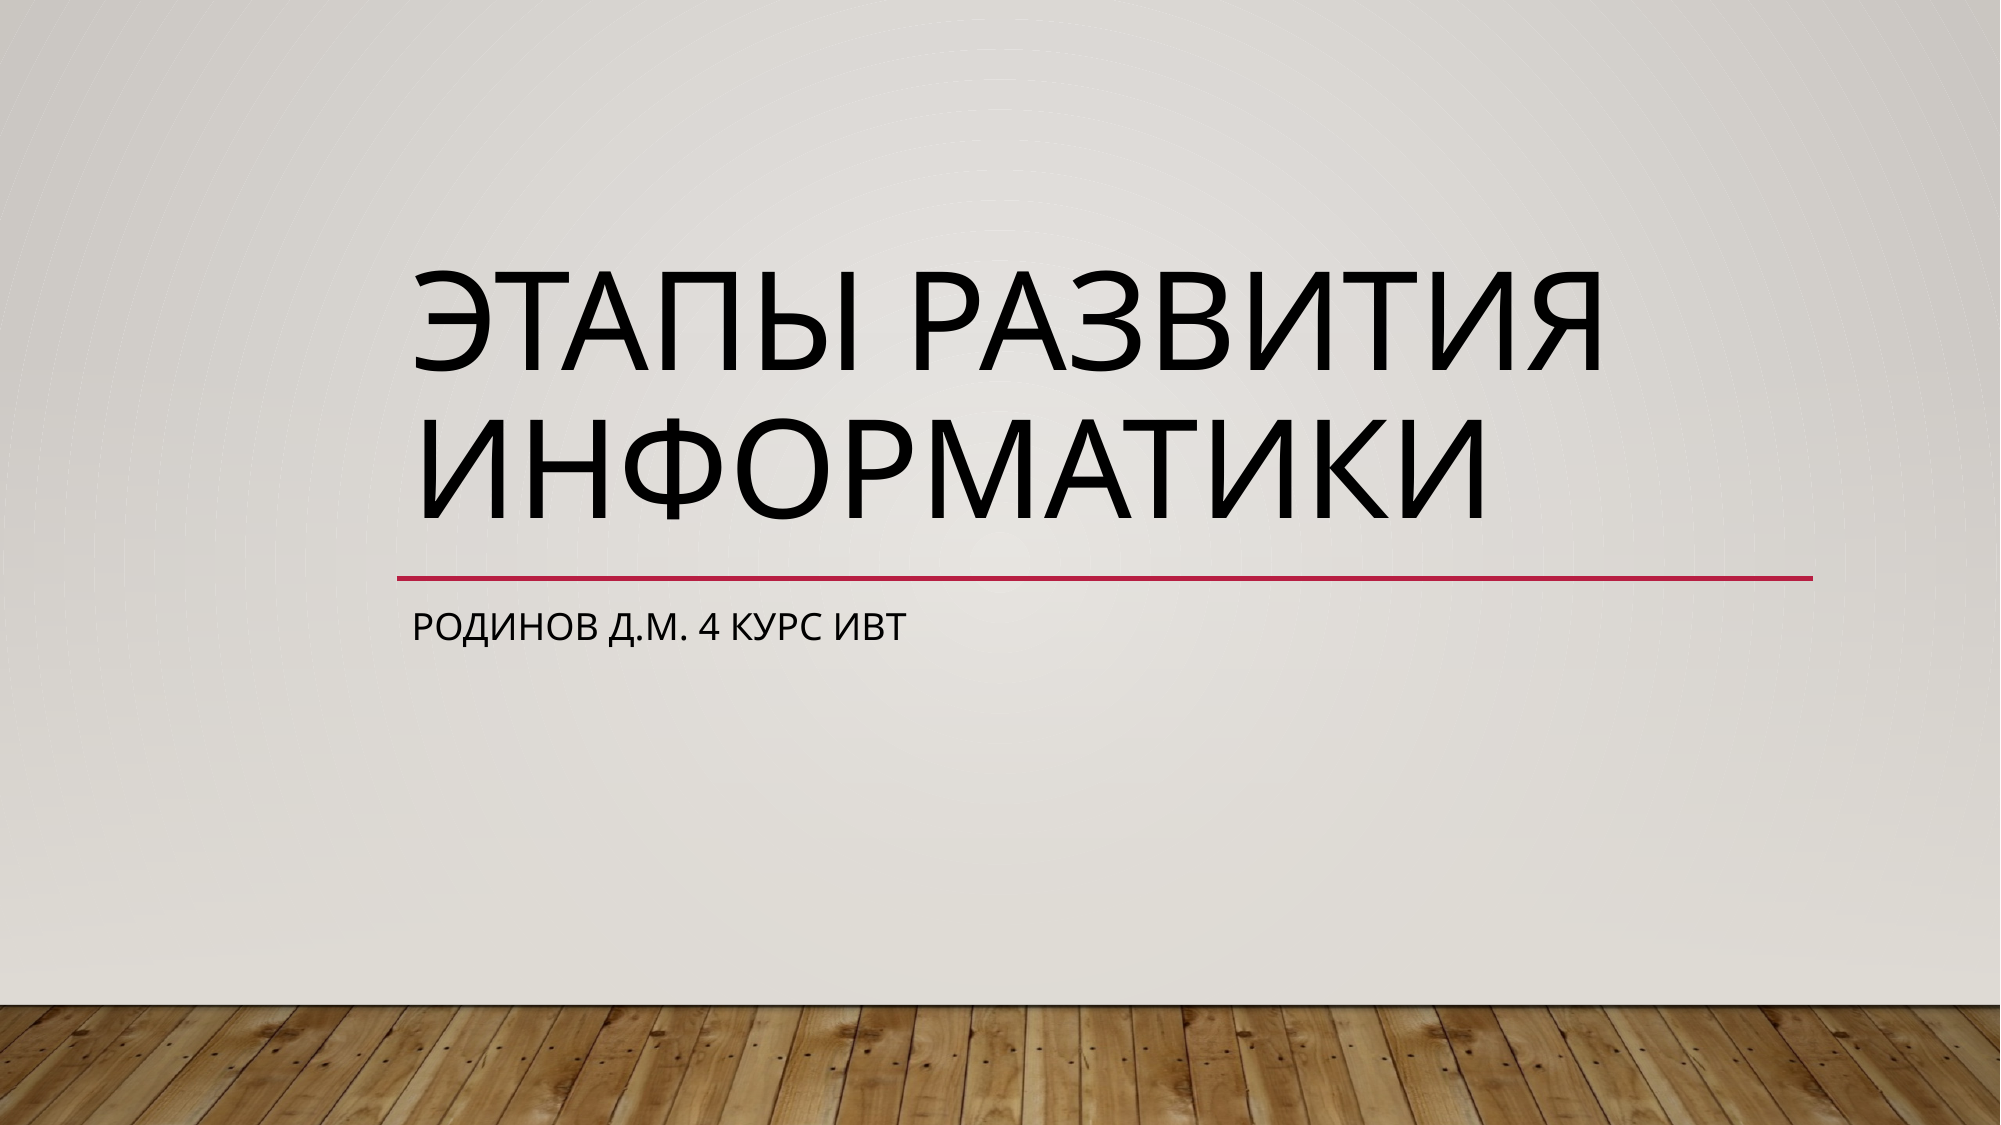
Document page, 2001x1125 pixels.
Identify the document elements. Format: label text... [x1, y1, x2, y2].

title Этапы развития информатики [396, 131, 1814, 549]
subtitle Родинов Д.М. 4 курс ИВТ [396, 579, 1814, 740]
picture [0, 1005, 2000, 1125]
